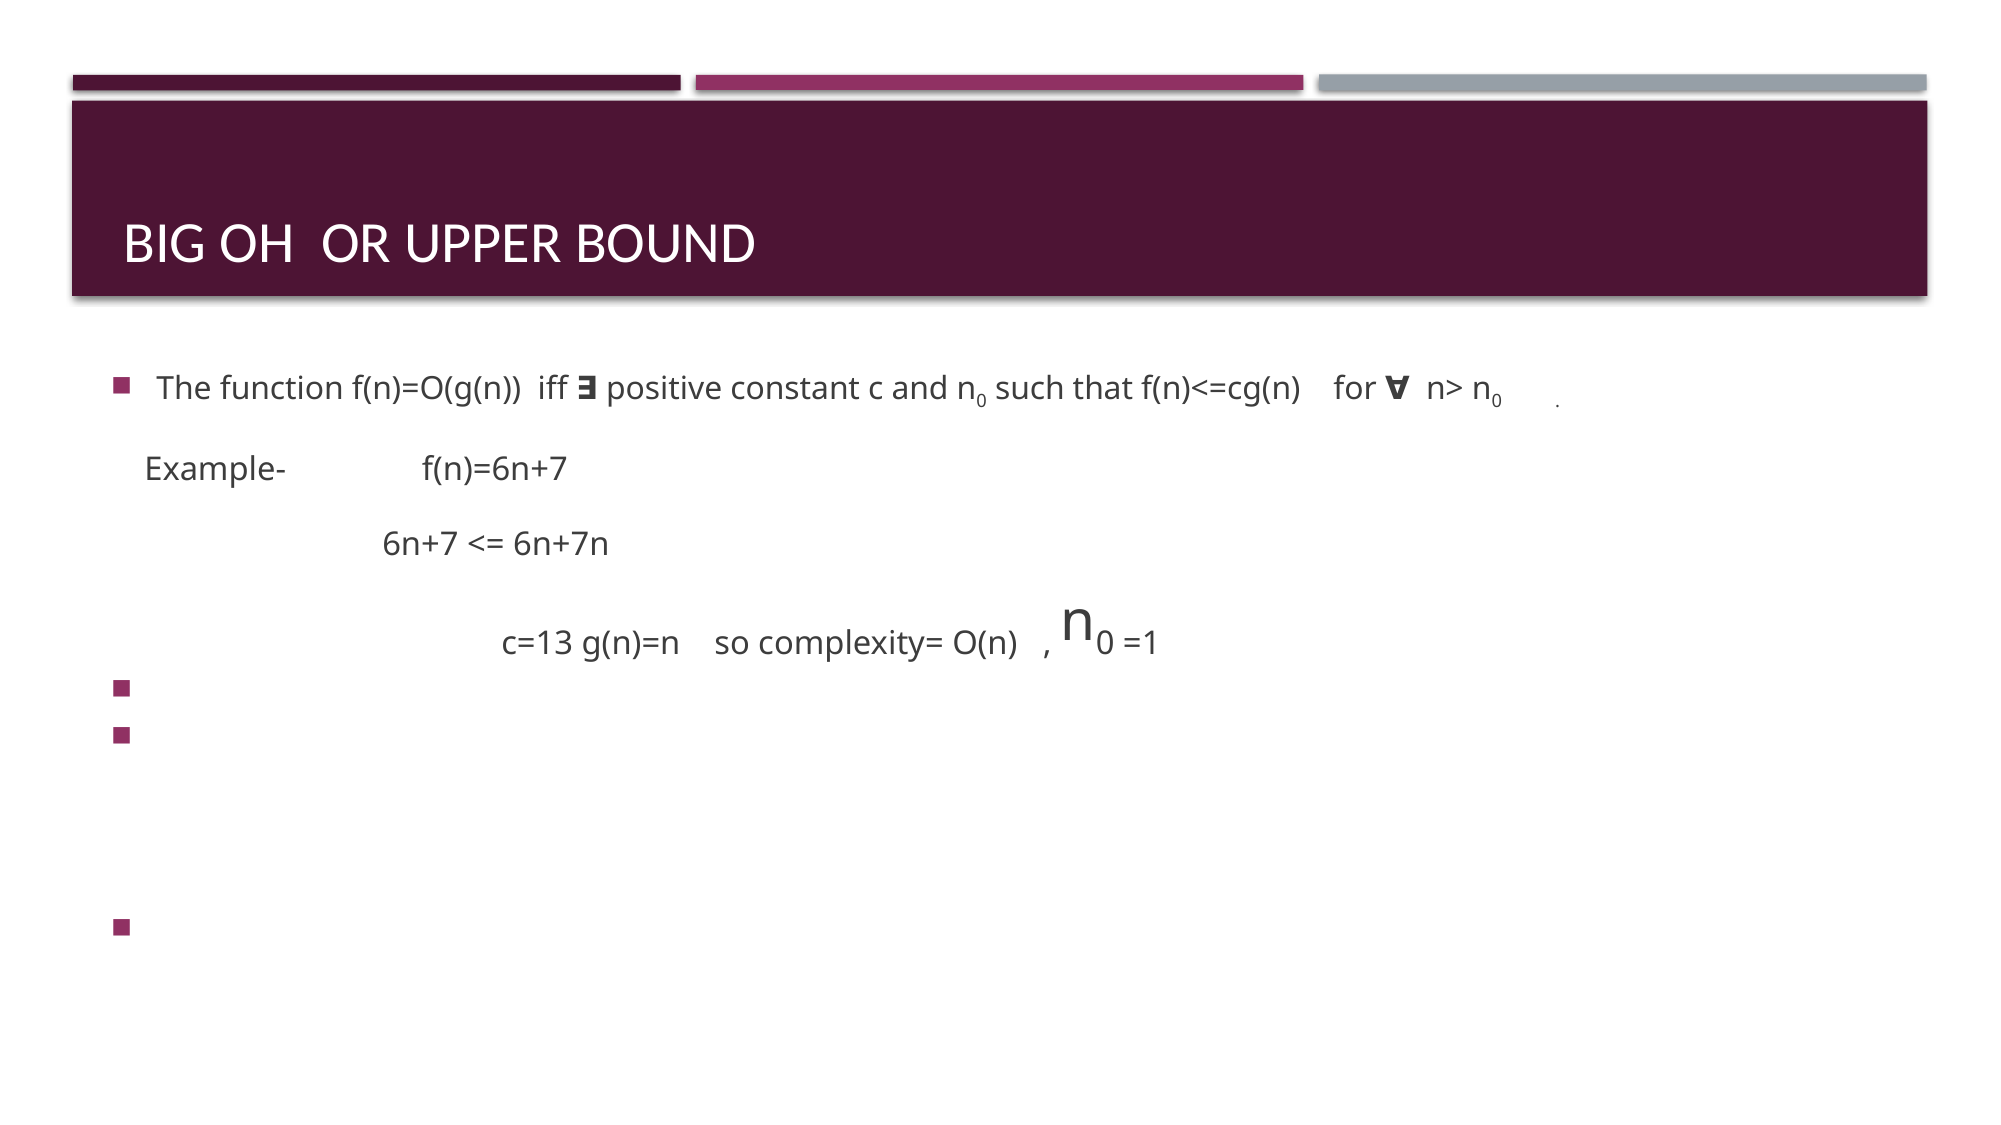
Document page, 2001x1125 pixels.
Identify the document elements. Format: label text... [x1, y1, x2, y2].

list The function f(n)=O(g(n)) iff ∃ positive constant c and n0 such that f(n)<=cg(n) for ∀ n> n0 . Example- f(n)=6n+7 6n+7 <= 6n+7n c=13 g(n)=n so complexity= O(n) , n0 =1 [95, 357, 1905, 962]
title Big oh or upper bound [95, 115, 1905, 282]
